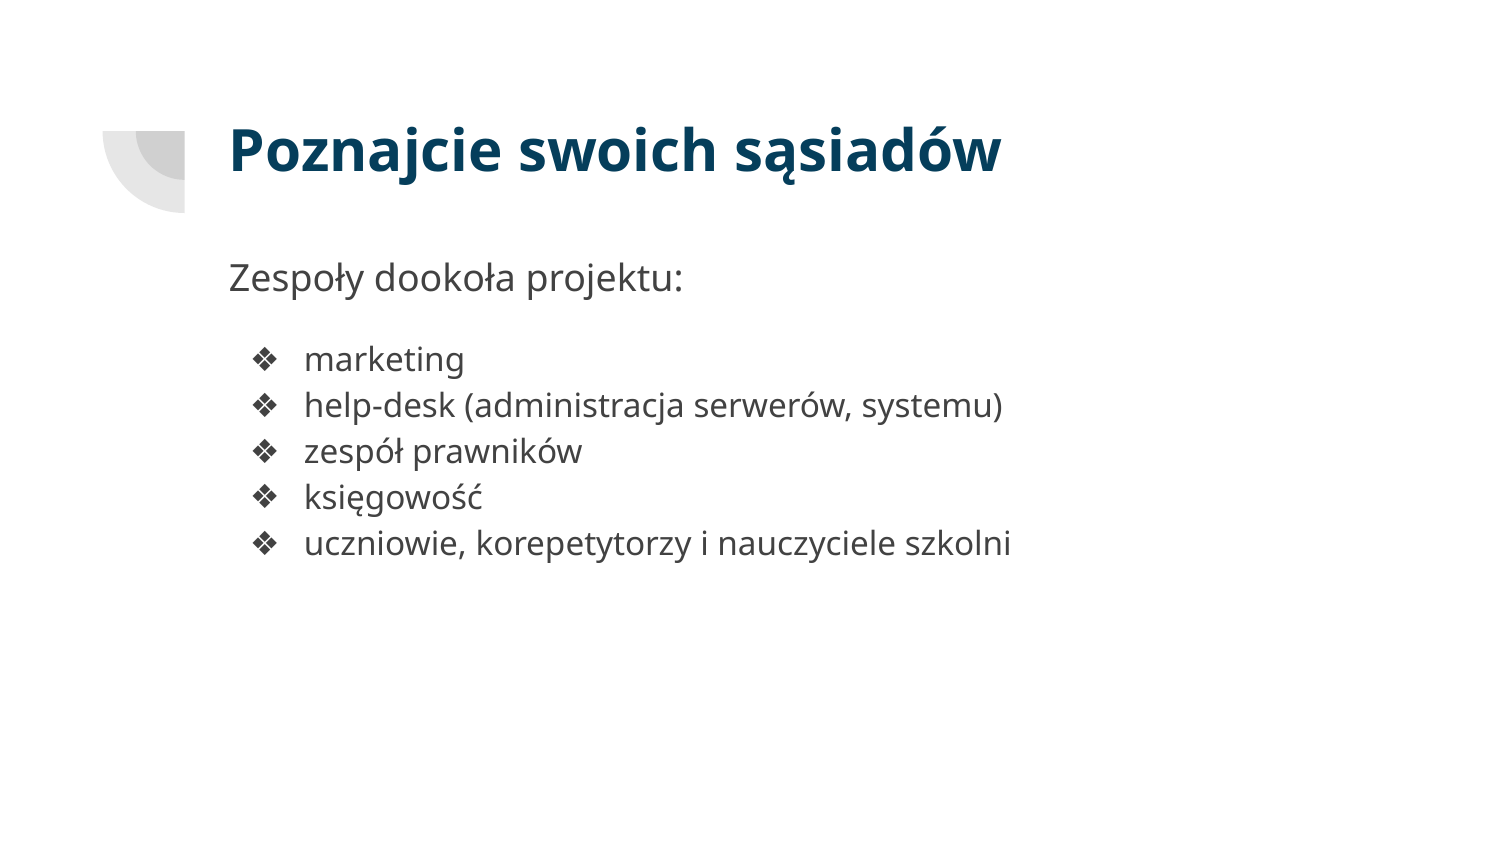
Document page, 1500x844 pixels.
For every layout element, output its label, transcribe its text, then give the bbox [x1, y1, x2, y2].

list Zespoły dookoła projektu: marketing help-desk (administracja serwerów, systemu) zespół prawników księgowość uczniowie, korepetytorzy i nauczyciele szkolni [213, 232, 1368, 765]
title Poznajcie swoich sąsiadów [213, 98, 1368, 232]
